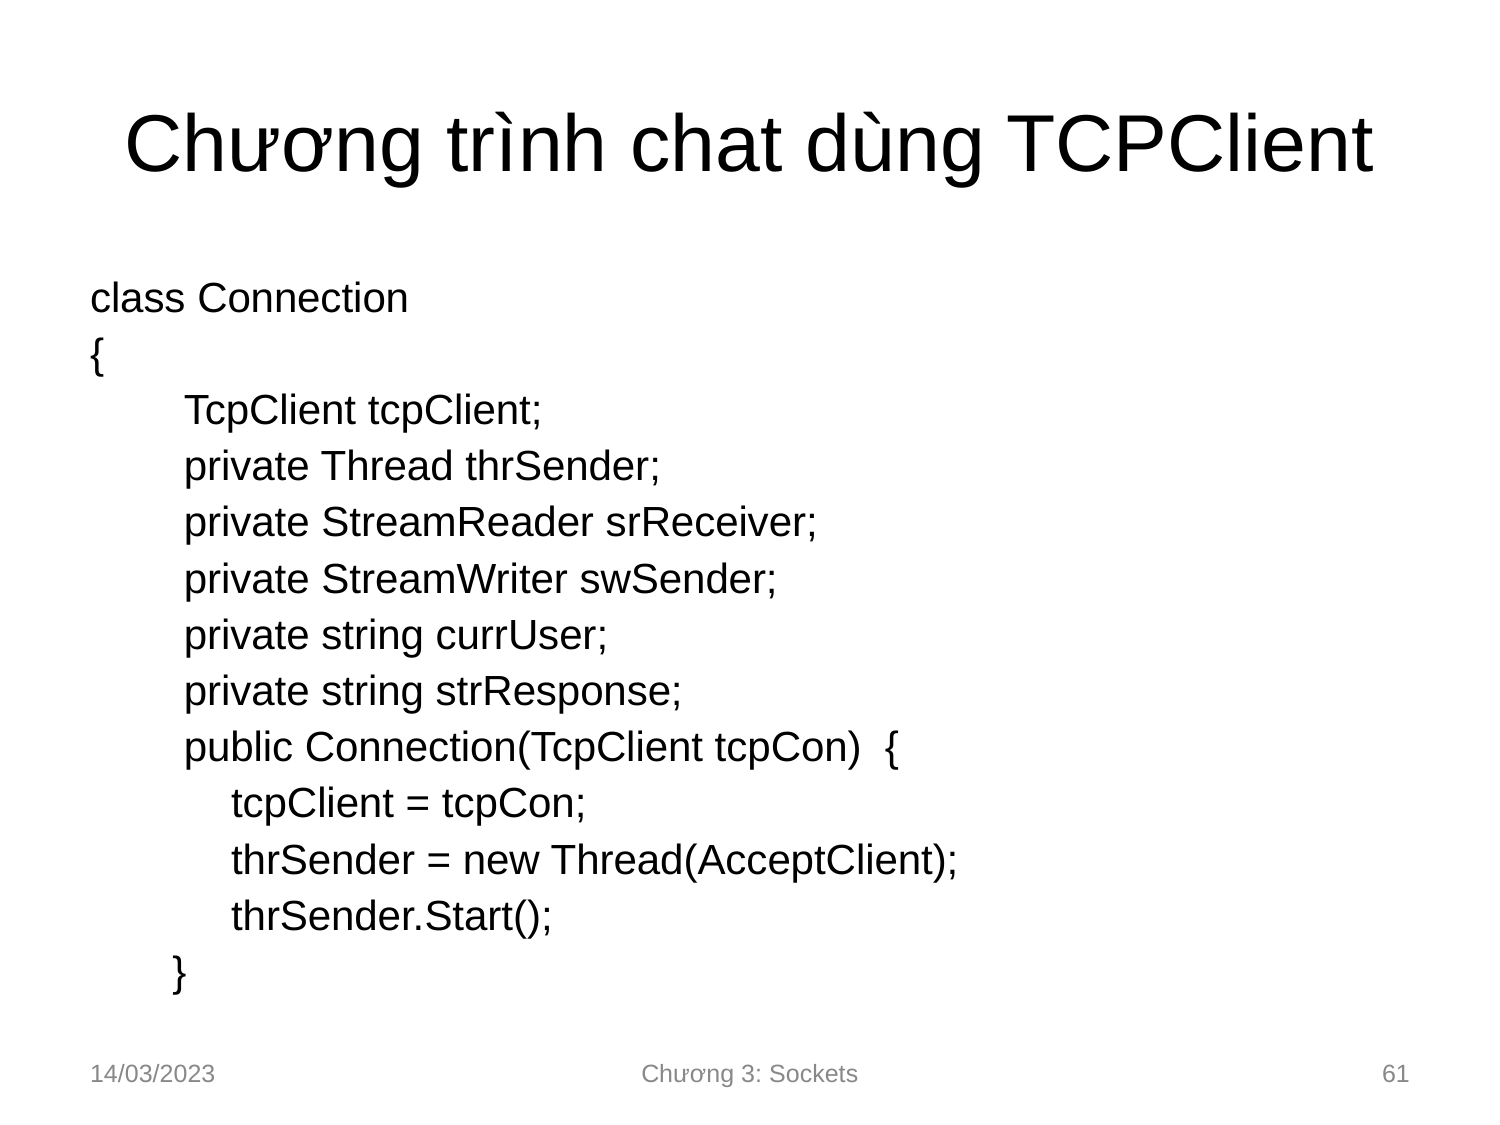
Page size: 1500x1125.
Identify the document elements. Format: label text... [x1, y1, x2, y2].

slide_number ‹#› [1074, 1042, 1425, 1103]
list class Connection { TcpClient tcpClient; private Thread thrSender; private StreamReader srReceiver; private StreamWriter swSender; private string currUser; private string strResponse; public Connection(TcpClient tcpCon) { tcpClient = tcpCon; thrSender = new Thread(AcceptClient); thrSender.Start(); } [75, 262, 1425, 1005]
footer Chương 3: Sockets [512, 1042, 988, 1103]
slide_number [75, 1042, 425, 1103]
title Chương trình chat dùng TCPClient [75, 45, 1425, 233]
